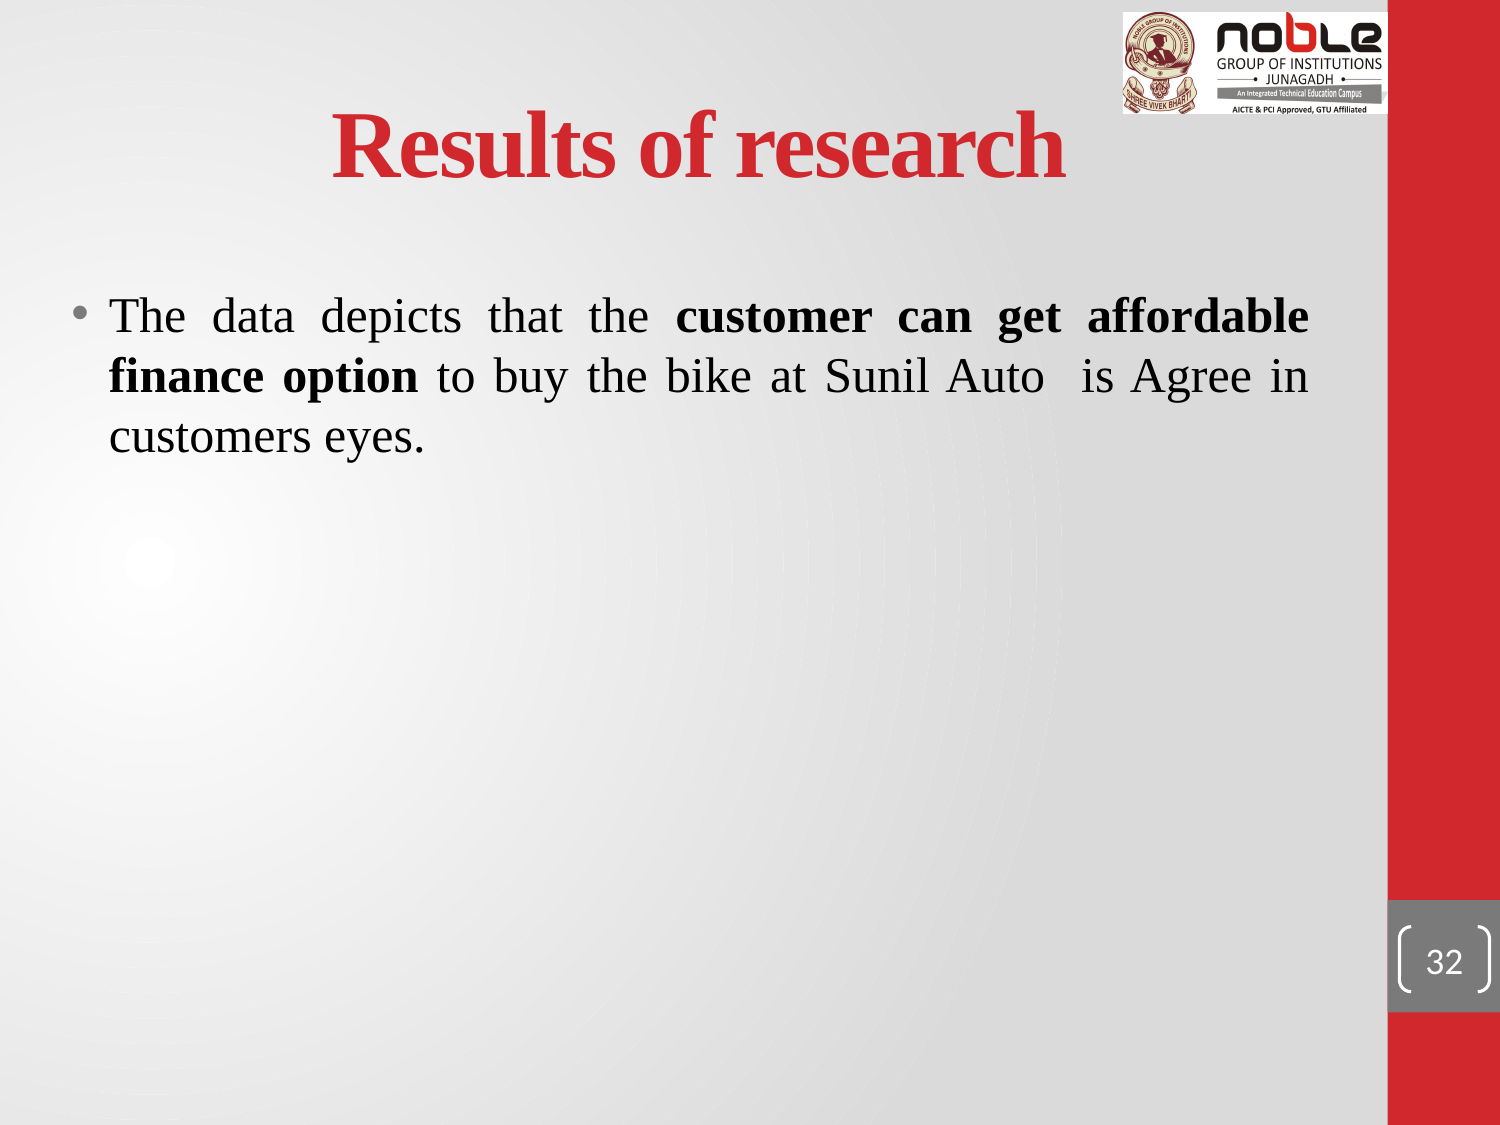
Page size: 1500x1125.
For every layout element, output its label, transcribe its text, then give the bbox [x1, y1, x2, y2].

slide_number 32 [1397, 925, 1492, 994]
picture [1122, 12, 1388, 114]
list The data depicts that the customer can get affordable finance option to buy the bike at Sunil Auto is Agree in customers eyes. [37, 275, 1325, 1063]
title Results of research [75, 45, 1325, 233]
